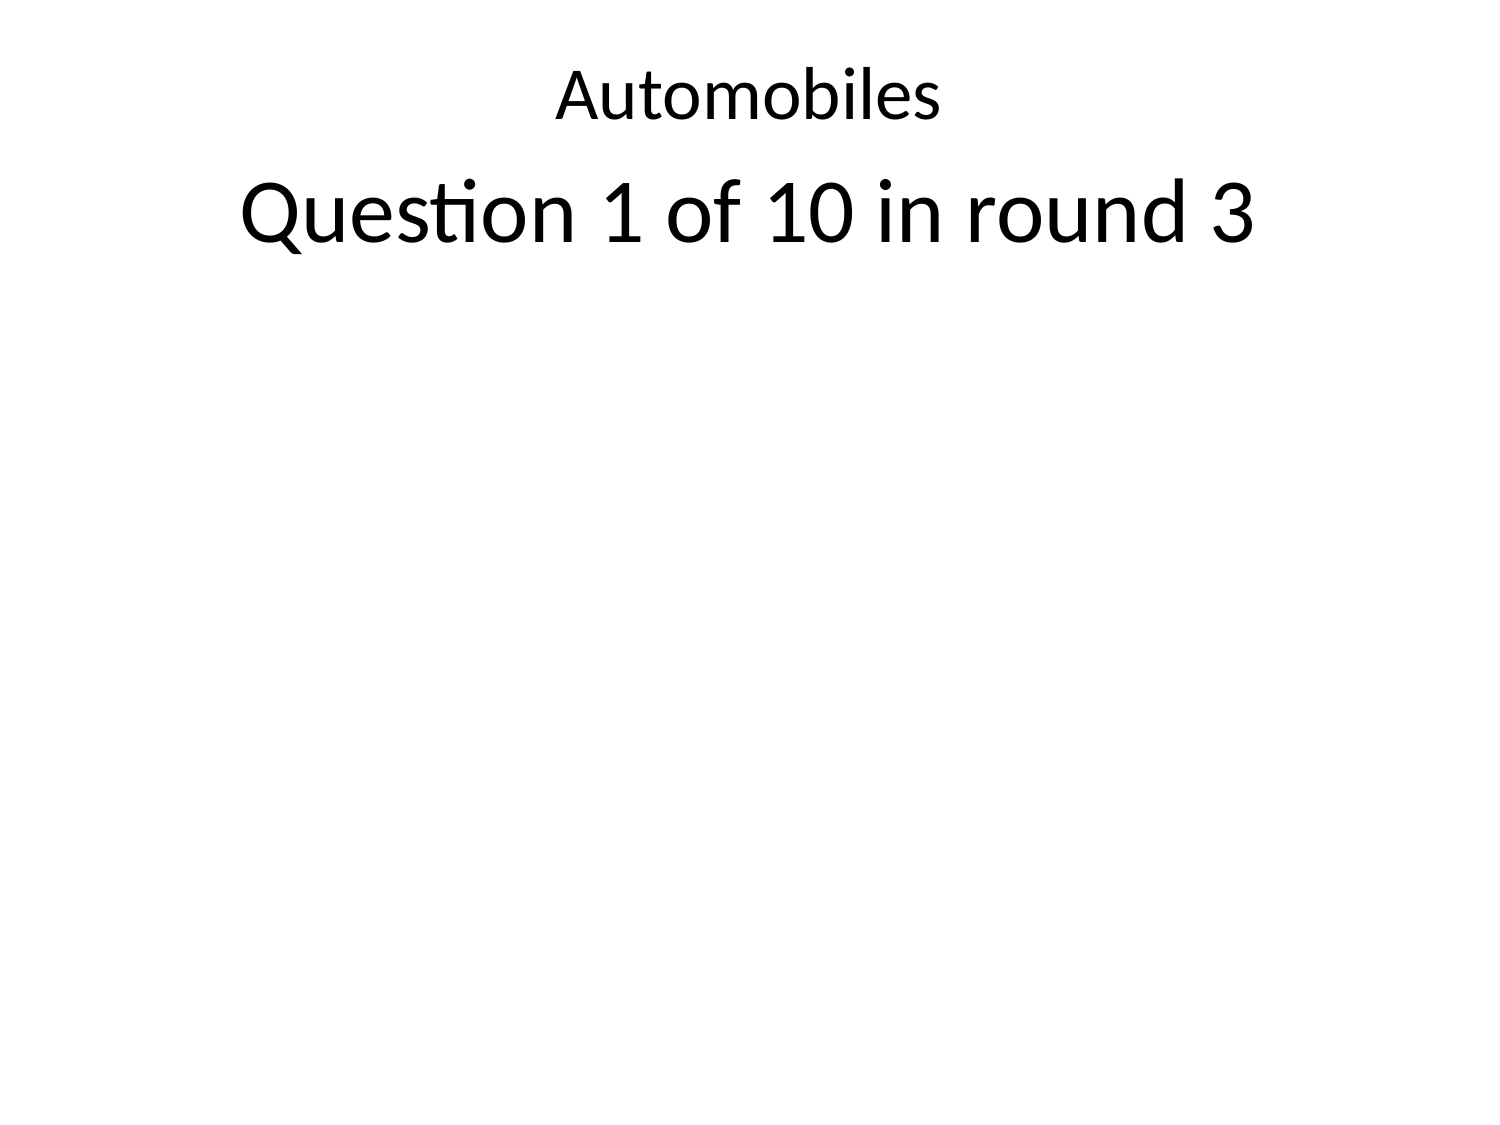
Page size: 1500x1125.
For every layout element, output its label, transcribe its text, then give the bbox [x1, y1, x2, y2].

text_box Question 1 of 10 in round 3 [35, 143, 1463, 765]
text_box Automobiles [35, 37, 1463, 143]
